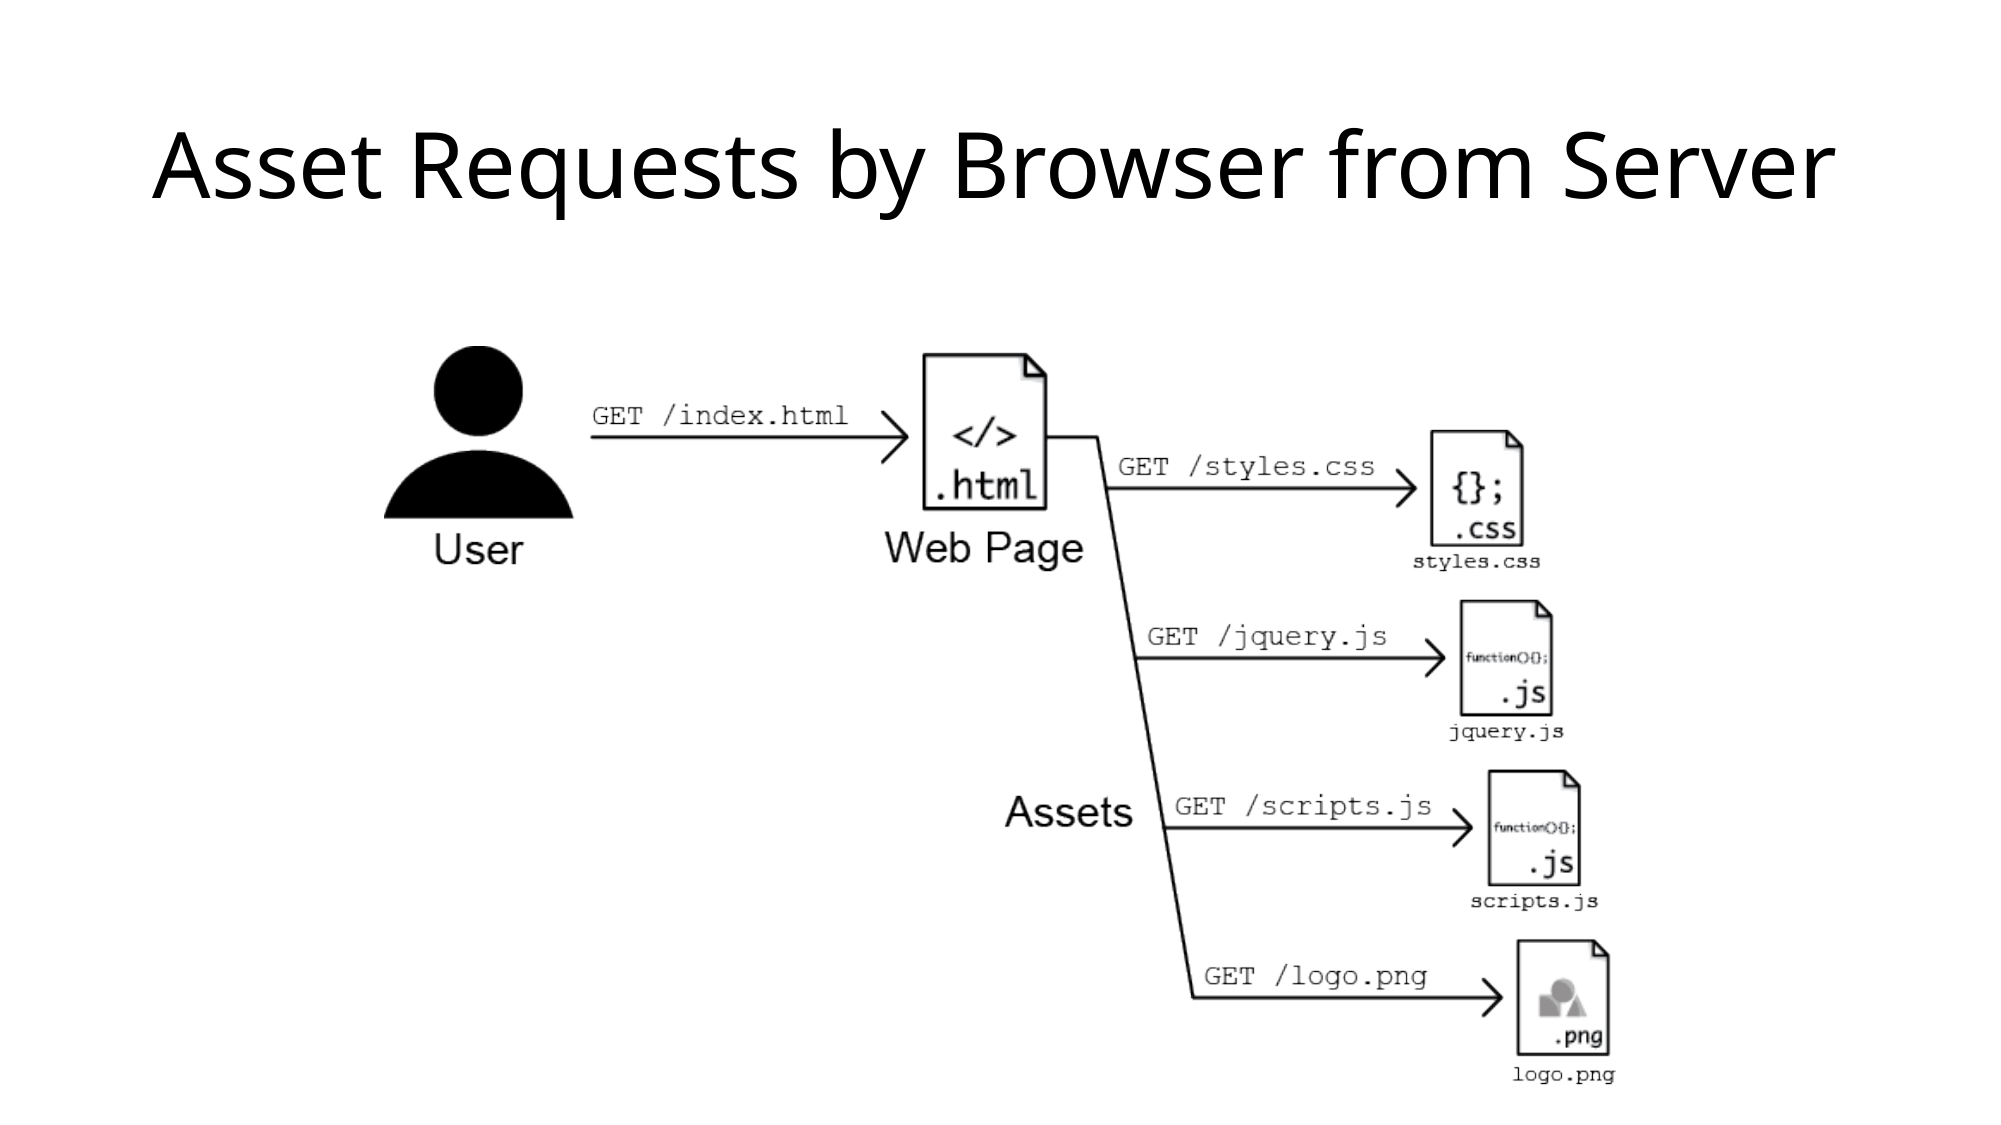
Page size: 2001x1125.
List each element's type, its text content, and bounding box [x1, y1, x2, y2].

picture [384, 346, 1616, 1097]
title Asset Requests by Browser from Server [137, 59, 1863, 278]
